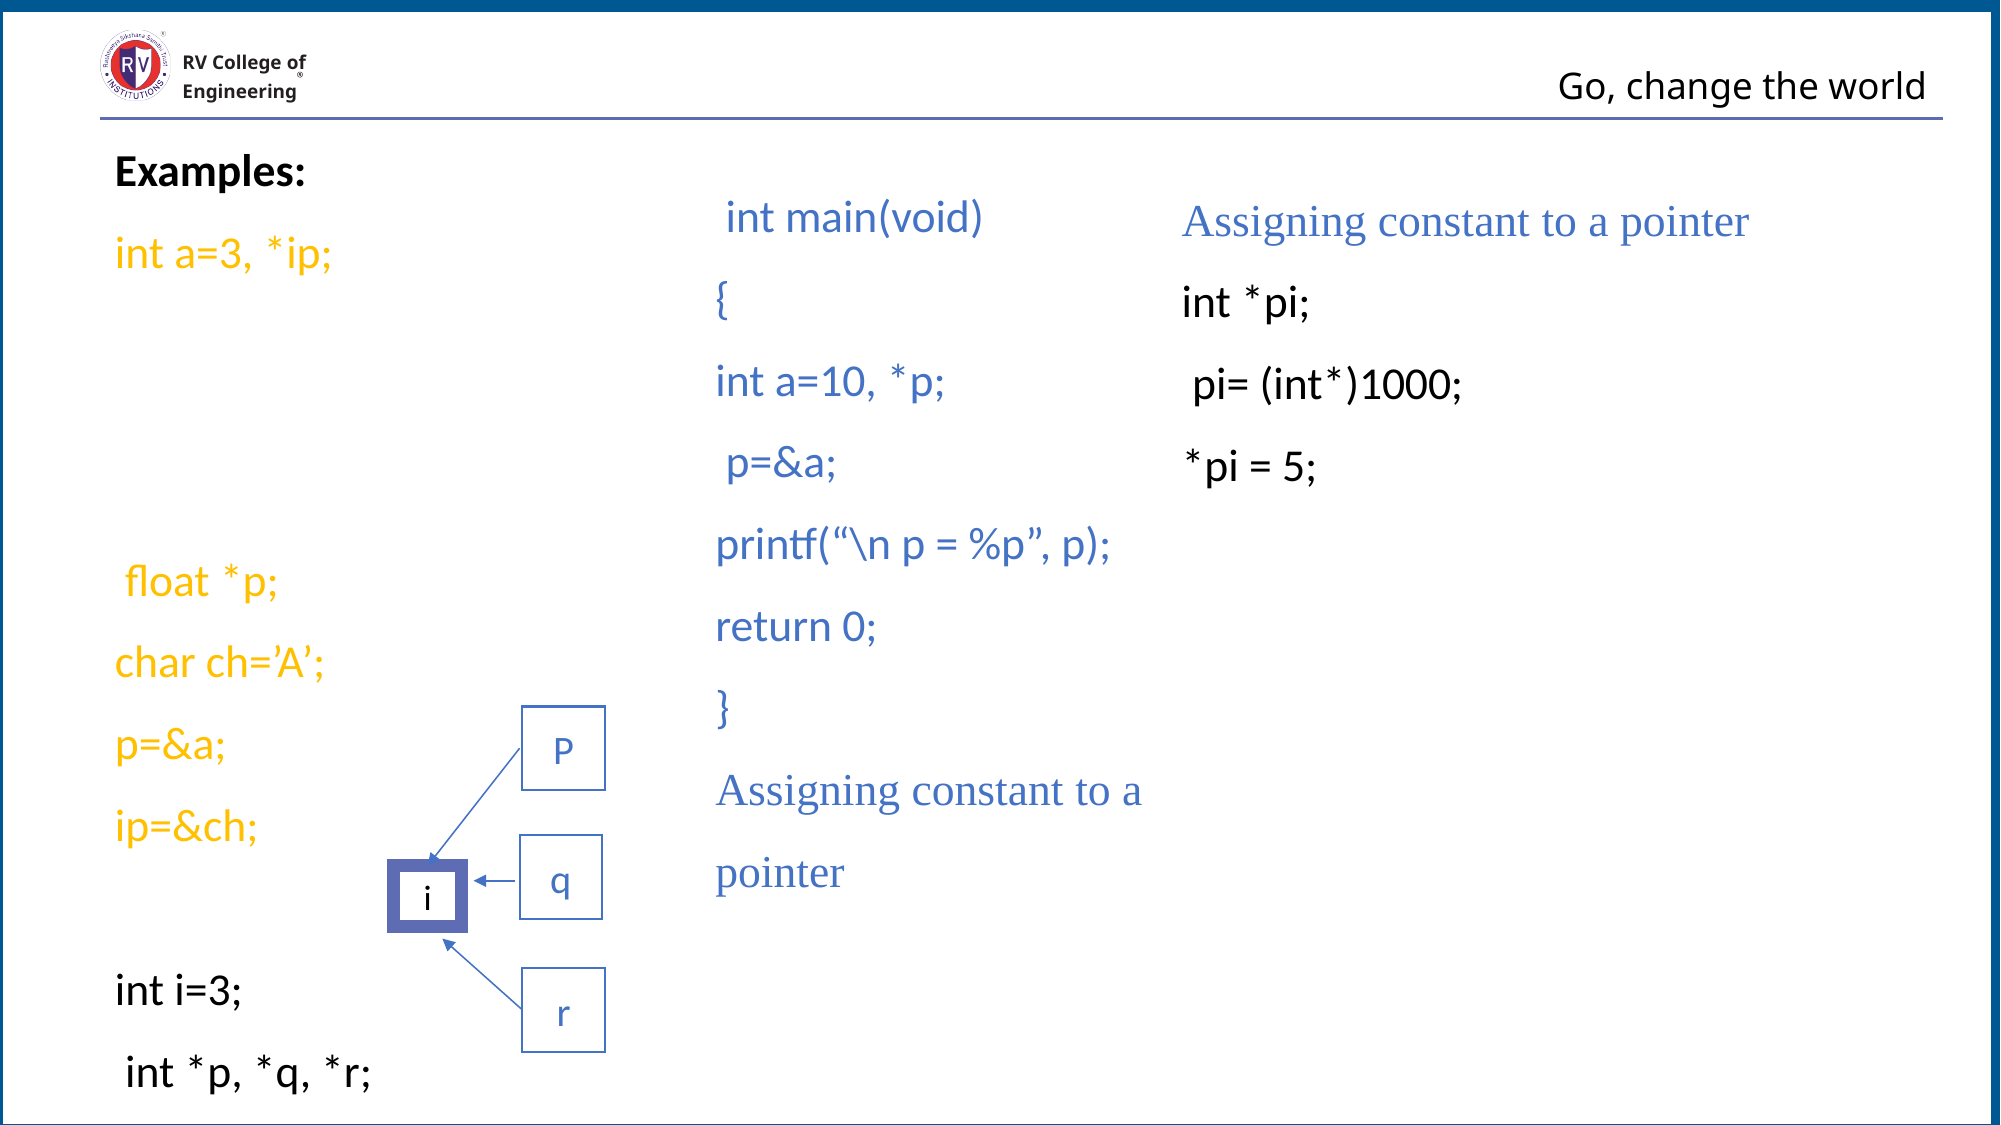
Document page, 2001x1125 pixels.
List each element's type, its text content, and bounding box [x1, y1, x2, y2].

text_box Examples: int a=3, *ip; float *p; char ch=’A’; p=&a; ip=&ch; int i=3; int *p, *q, *r; p = &i; q = &i; r = p; [99, 106, 643, 1125]
text_box Assigning constant to a pointer int *pi; pi= (int*)1000; *pi = 5; [1166, 155, 1861, 499]
text_box RV College of Engineering [181, 44, 318, 102]
text_box [100, 29, 171, 101]
text_box [0, 5, 1998, 1125]
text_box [442, 938, 523, 1011]
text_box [427, 747, 520, 866]
text_box P [522, 706, 605, 790]
title Go, change the world [1538, 40, 1943, 135]
text_box i [393, 865, 462, 927]
text_box q [519, 835, 602, 919]
text_box int main(void) { int a=10, *p; p=&a; printf(“\n p = %p”, p); return 0; } Assigning constant to a pointer [700, 151, 1243, 905]
text_box r [522, 968, 605, 1052]
